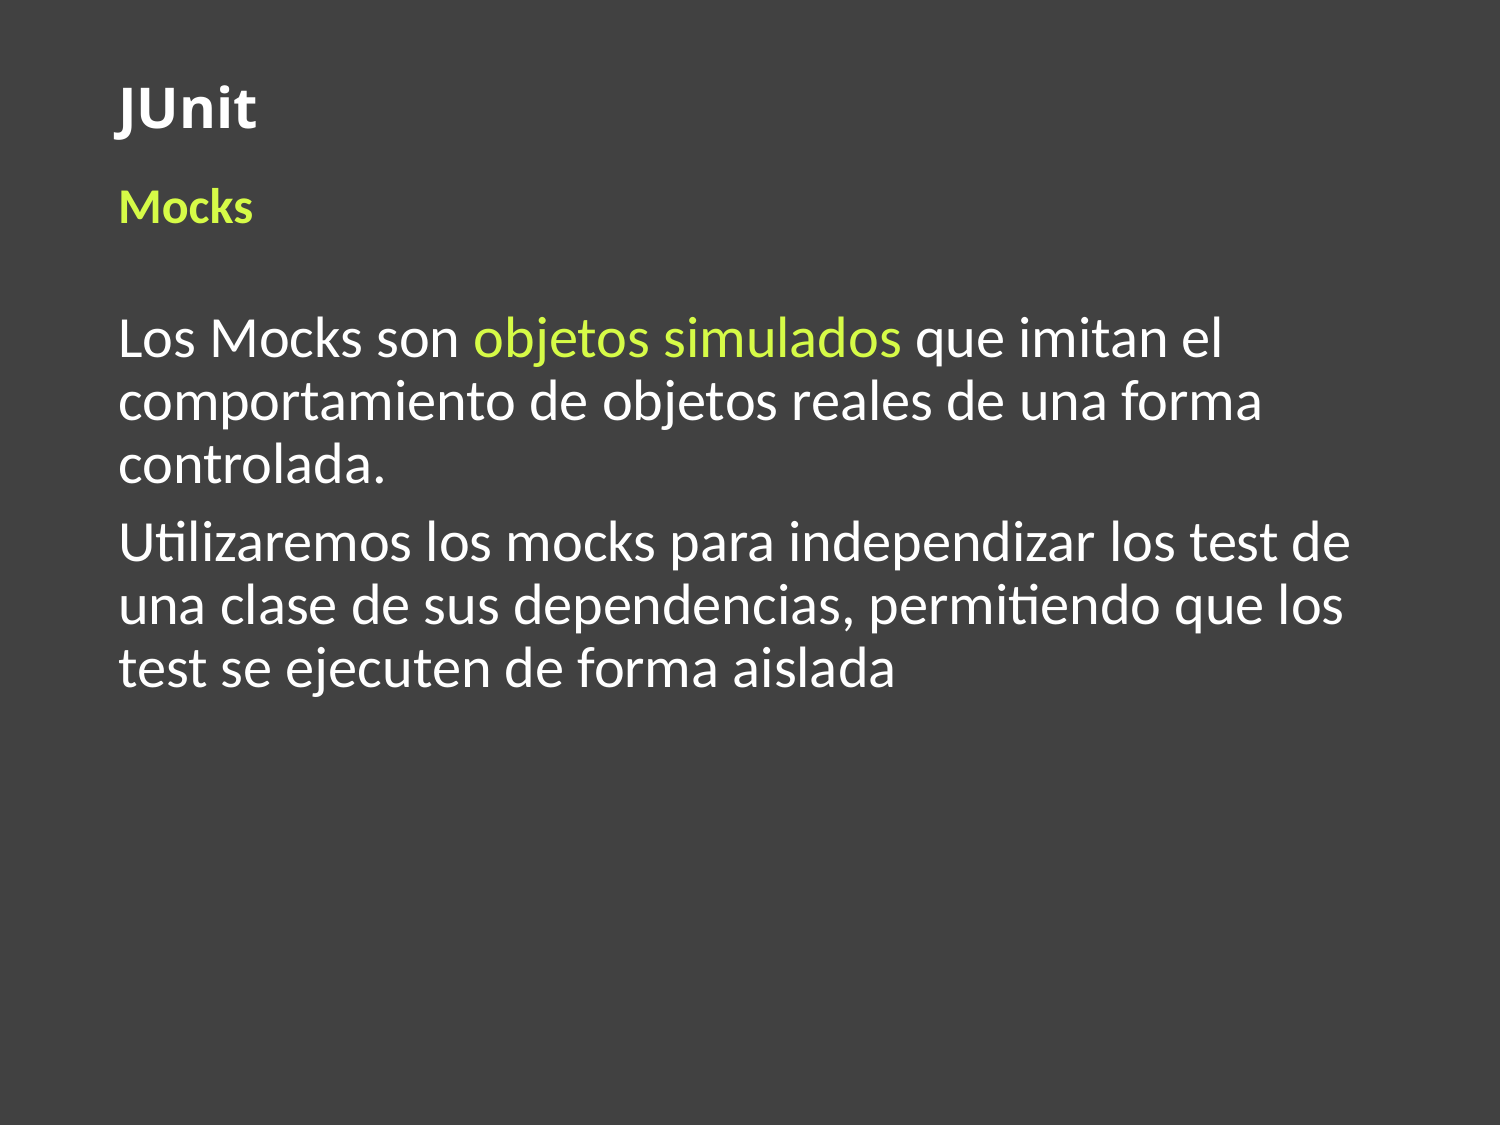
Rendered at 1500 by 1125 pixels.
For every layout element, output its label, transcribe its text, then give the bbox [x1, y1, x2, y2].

title JUnit [103, 59, 1397, 161]
list Los Mocks son objetos simulados que imitan el comportamiento de objetos reales de una forma controlada. Utilizaremos los mocks para independizar los test de una clase de sus dependencias, permitiendo que los test se ejecuten de forma aislada [103, 299, 1397, 1014]
list Mocks [103, 172, 1397, 279]
